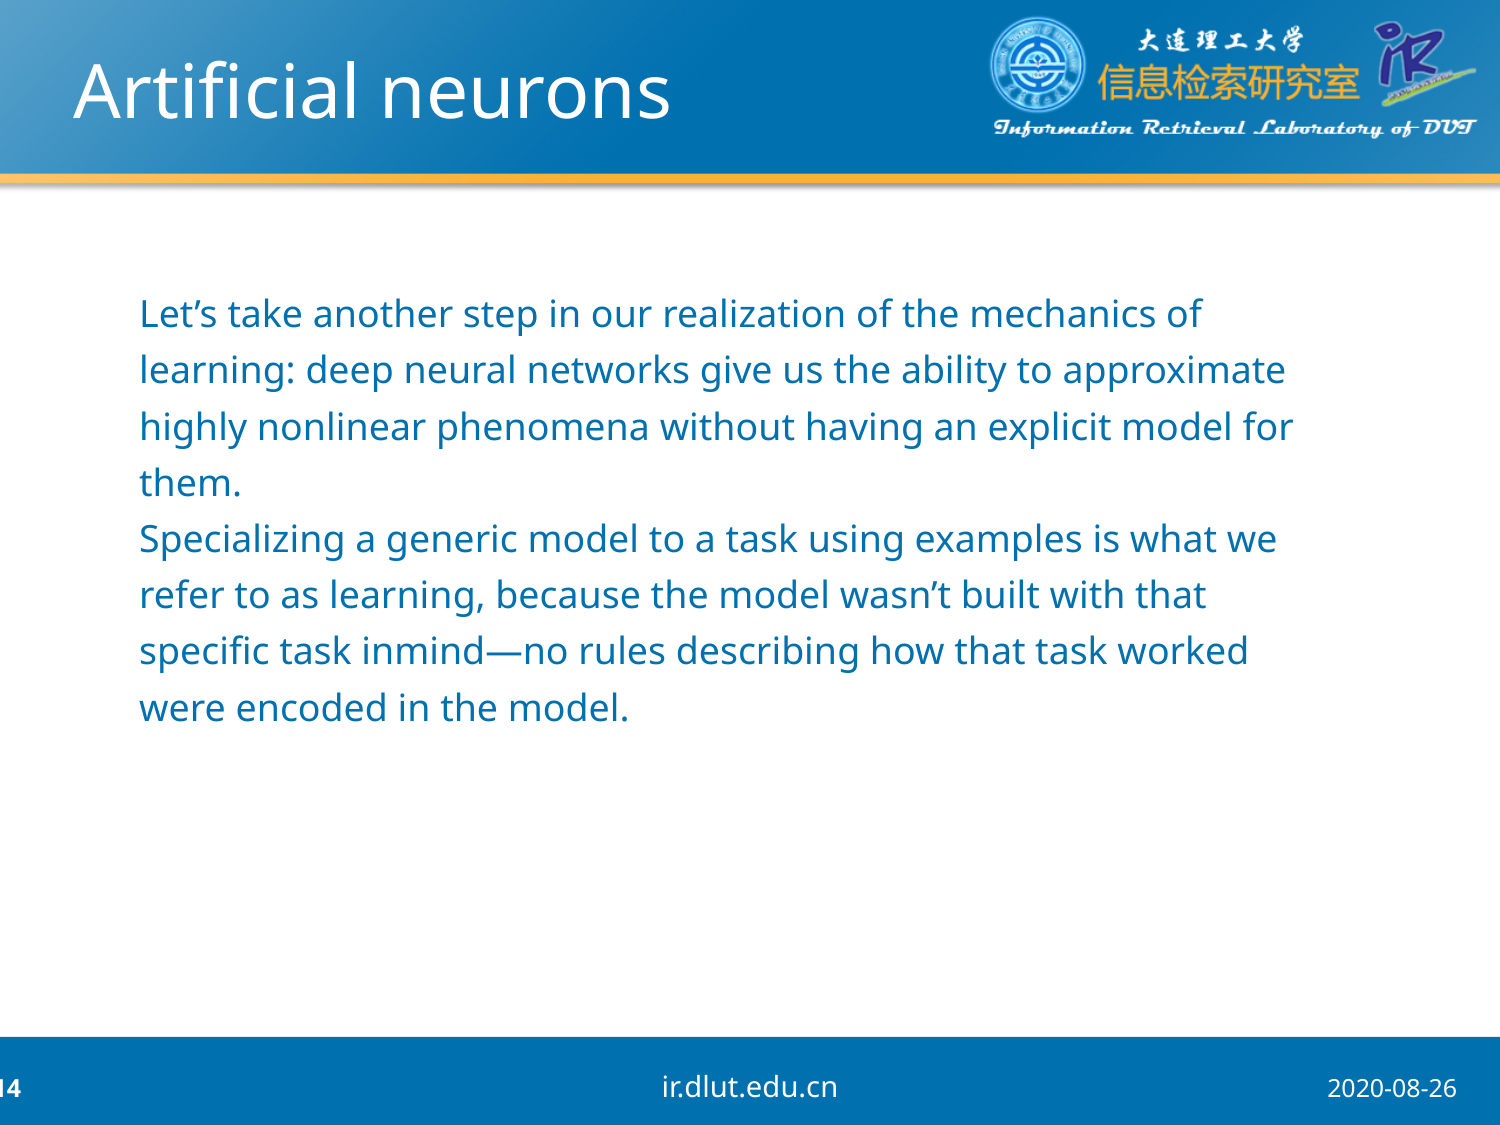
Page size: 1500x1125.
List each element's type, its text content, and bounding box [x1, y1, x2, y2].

picture [0, 0, 1500, 1125]
title Artificial neurons [58, 35, 944, 143]
text_box Let’s take another step in our realization of the mechanics of learning: deep neural networks give us the ability to approximate highly nonlinear phenomena without having an explicit model for them. Specializing a generic model to a task using examples is what we refer to as learning, because the model wasn’t built with that specific task inmind—no rules describing how that task worked were encoded in the model. [124, 271, 1361, 736]
